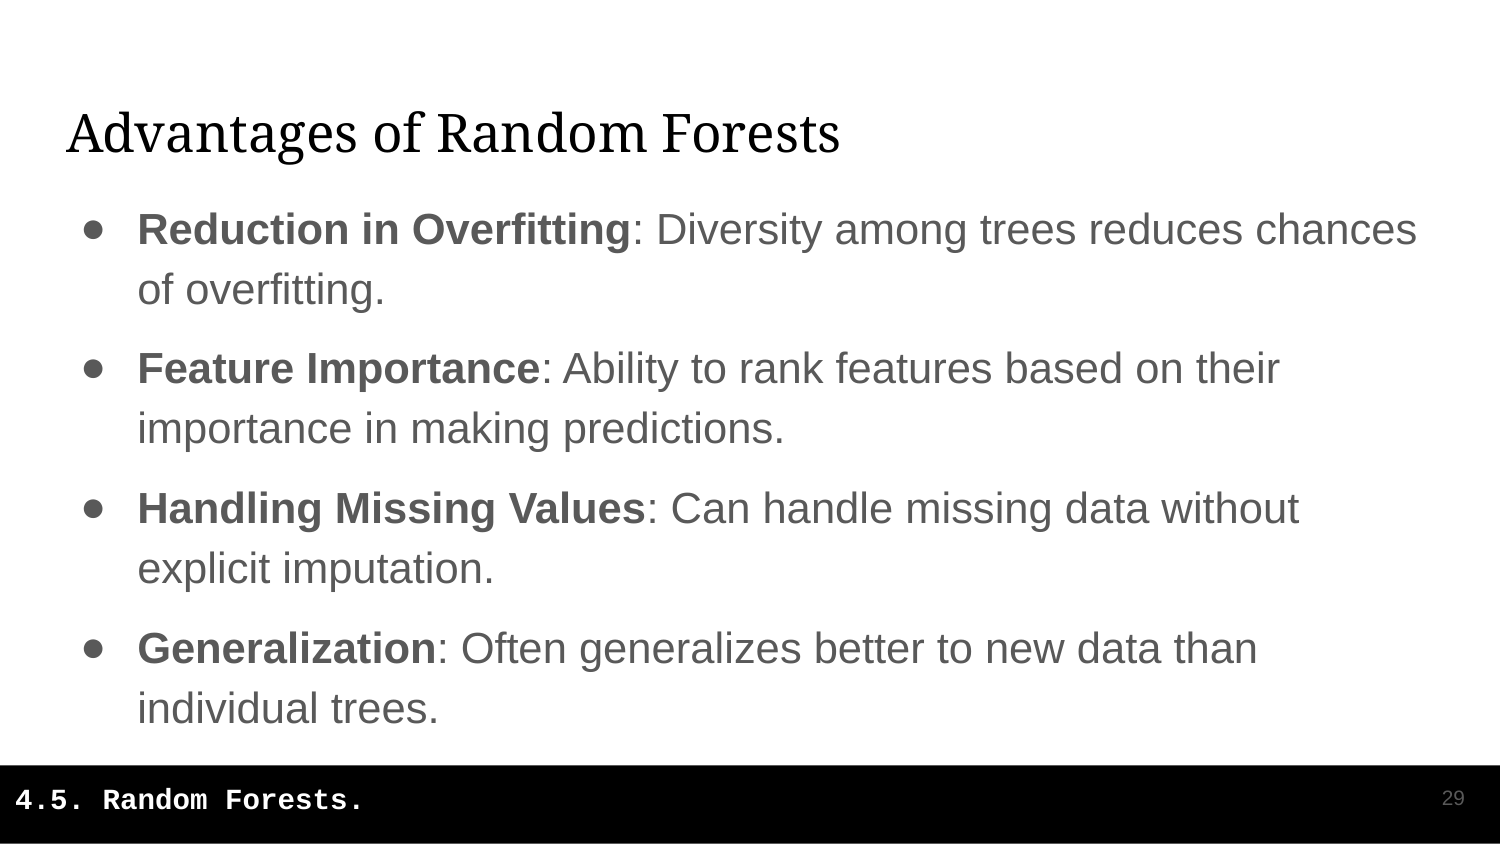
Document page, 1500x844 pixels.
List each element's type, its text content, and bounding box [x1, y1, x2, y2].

text_box 4.5. Random Forests. [0, 765, 1500, 844]
slide_number ‹#› [1389, 764, 1480, 830]
title Advantages of Random Forests [51, 84, 1449, 179]
list Reduction in Overfitting: Diversity among trees reduces chances of overfitting. Feature Importance: Ability to rank features based on their importance in making predictions. Handling Missing Values: Can handle missing data without explicit imputation. Generalization: Often generalizes better to new data than individual trees. [51, 179, 1449, 752]
